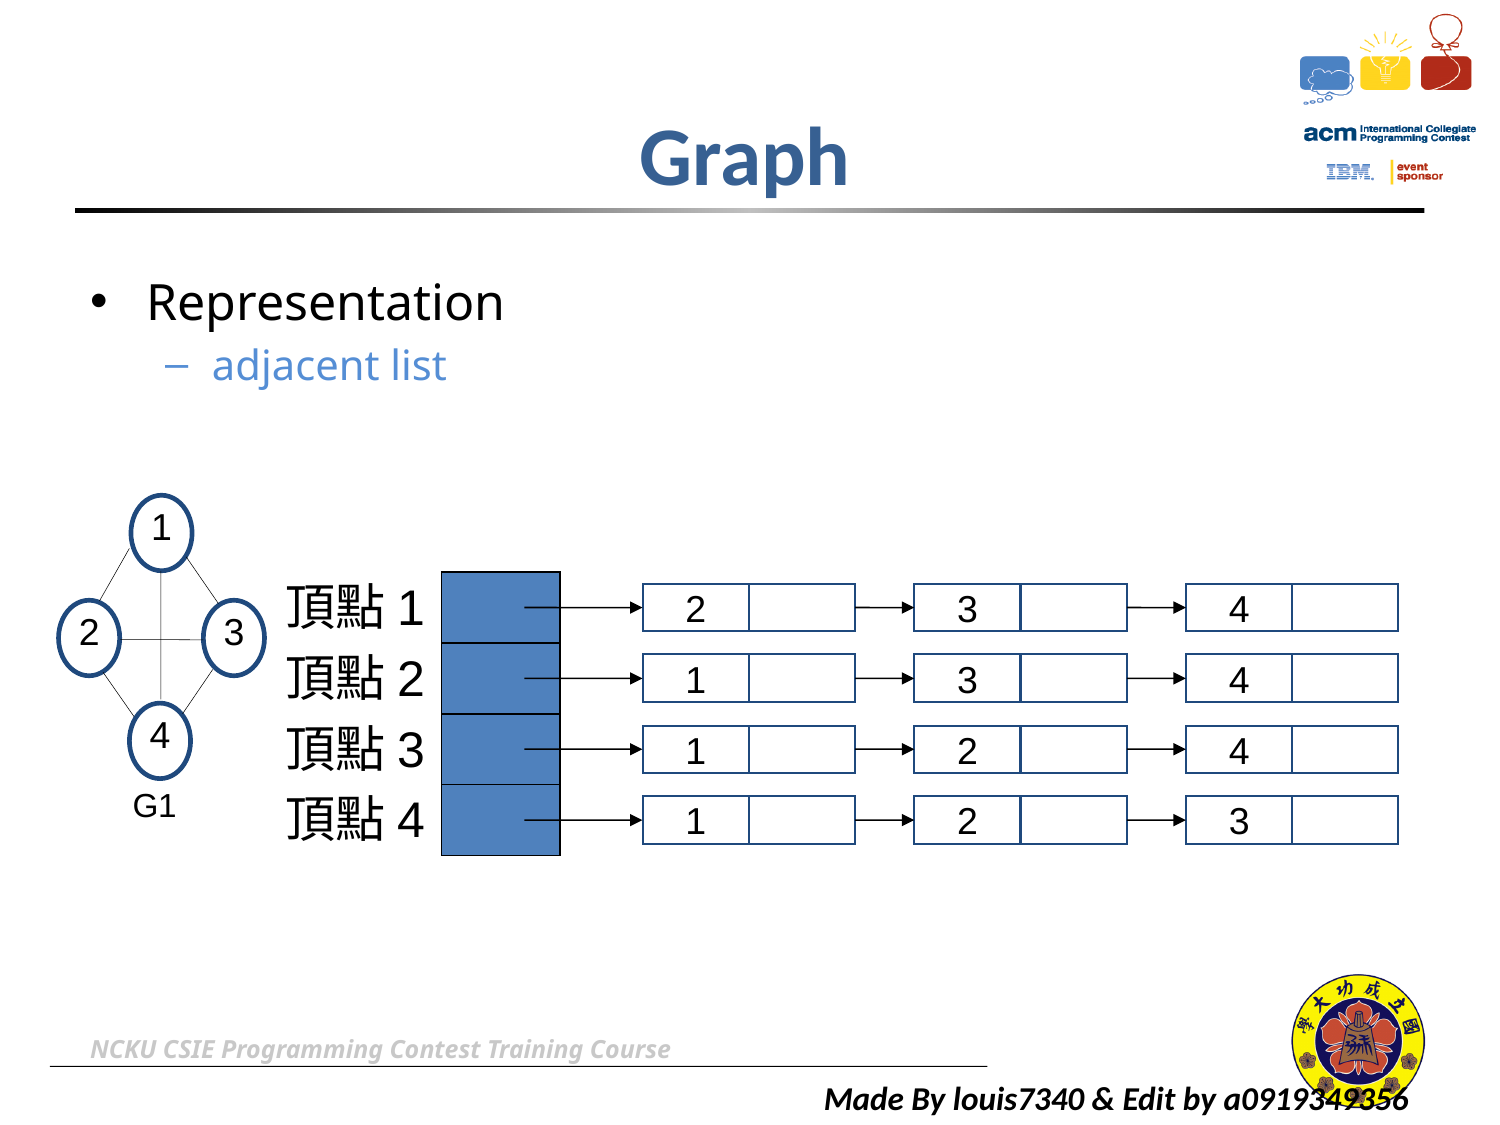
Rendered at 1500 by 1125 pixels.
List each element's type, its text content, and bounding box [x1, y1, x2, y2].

title Graph [70, 58, 1421, 247]
text_box 4 [129, 703, 191, 776]
text_box 3 [203, 600, 265, 676]
picture [1292, 11, 1480, 188]
slide_number NCKU CSIE Programming Contest Training Course [75, 1018, 774, 1079]
text_box 1 [130, 495, 193, 571]
text_box G1 [117, 776, 202, 832]
text_box 2 [58, 600, 120, 676]
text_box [275, 567, 1399, 856]
list Representation adjacent list [74, 262, 1426, 1006]
title DFS [275, 567, 1402, 859]
picture [1282, 970, 1431, 1114]
